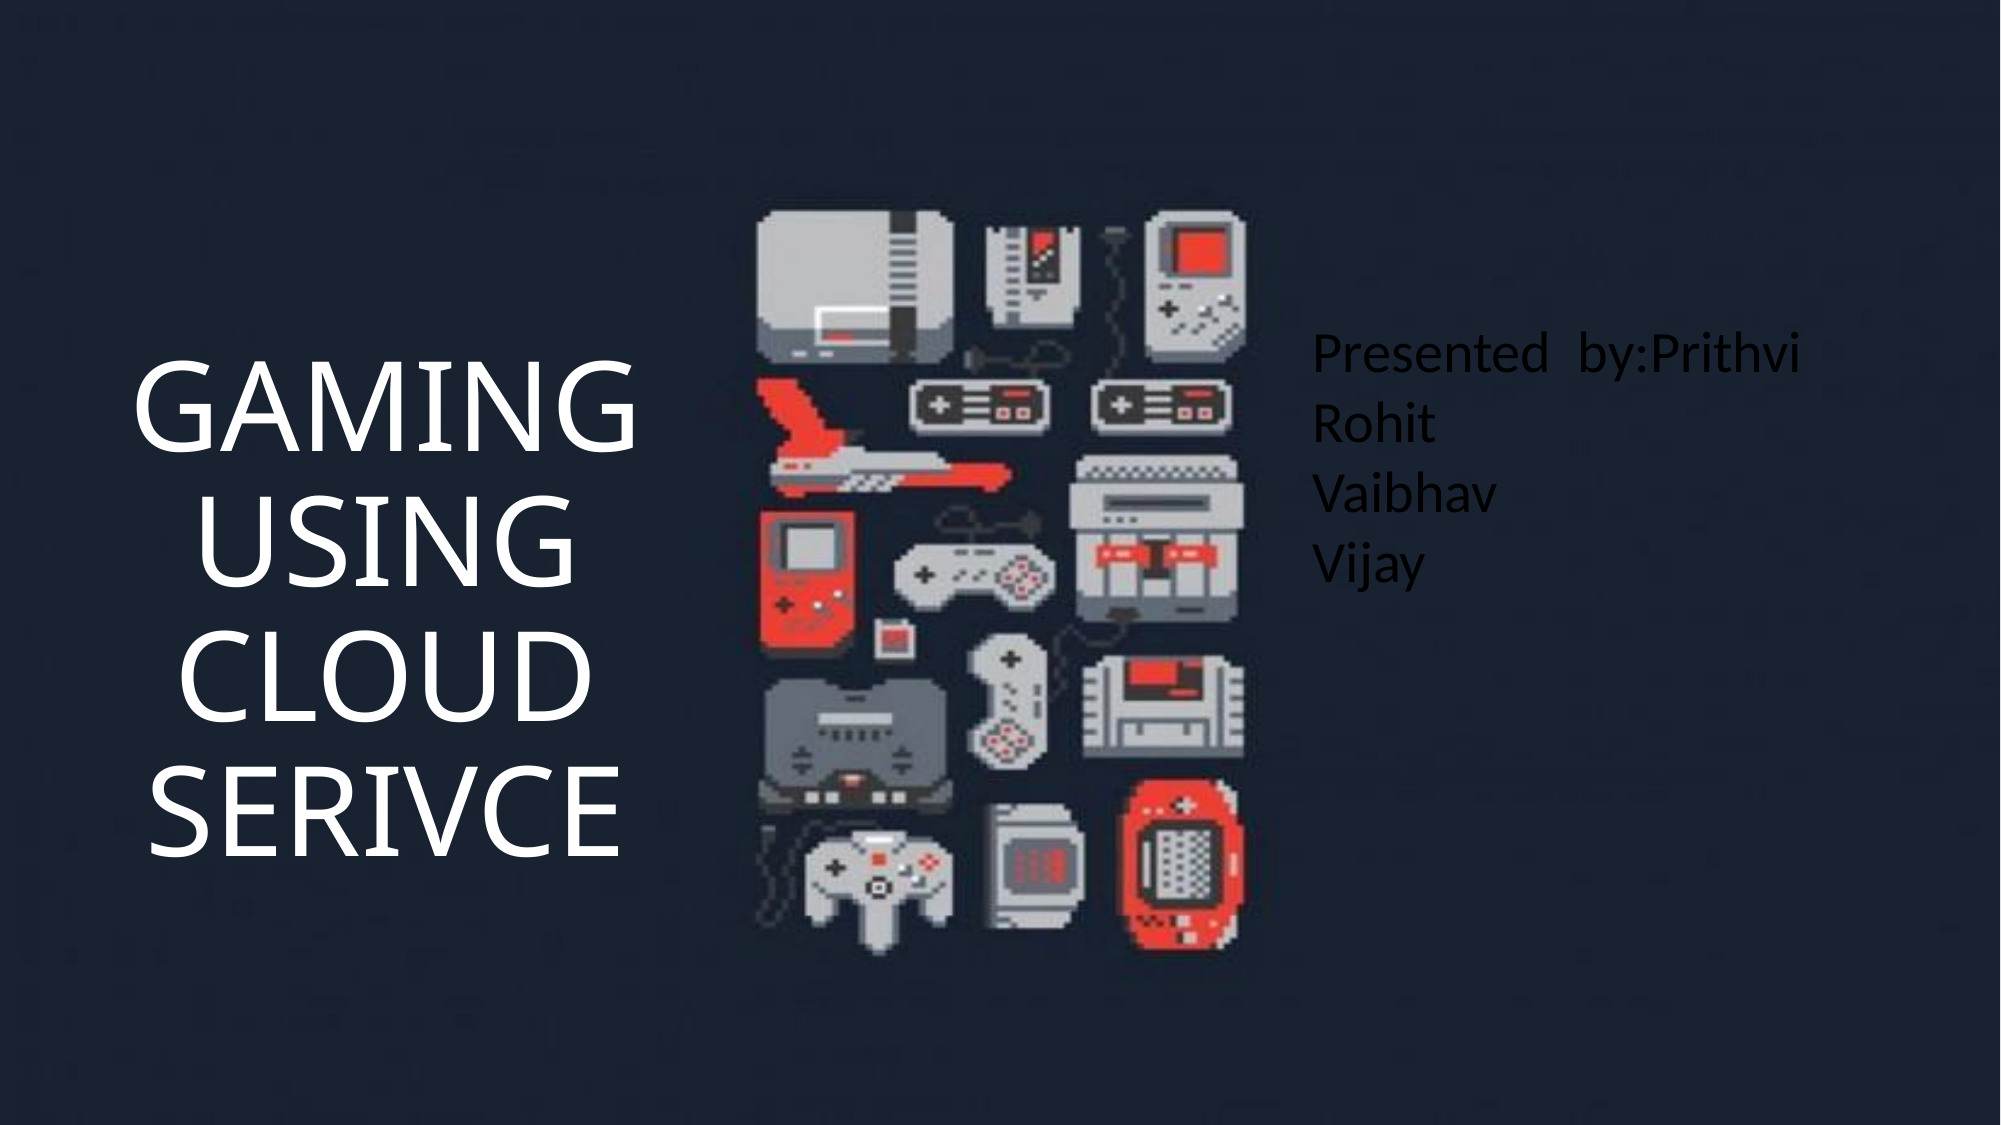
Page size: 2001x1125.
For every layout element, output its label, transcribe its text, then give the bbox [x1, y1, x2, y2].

picture [0, 0, 2001, 1125]
text_box Presented by:Prithvi Rohit Vaibhav Vijay [1298, 306, 1955, 602]
title GAMING USING CLOUD SERIVCE [60, 192, 713, 891]
